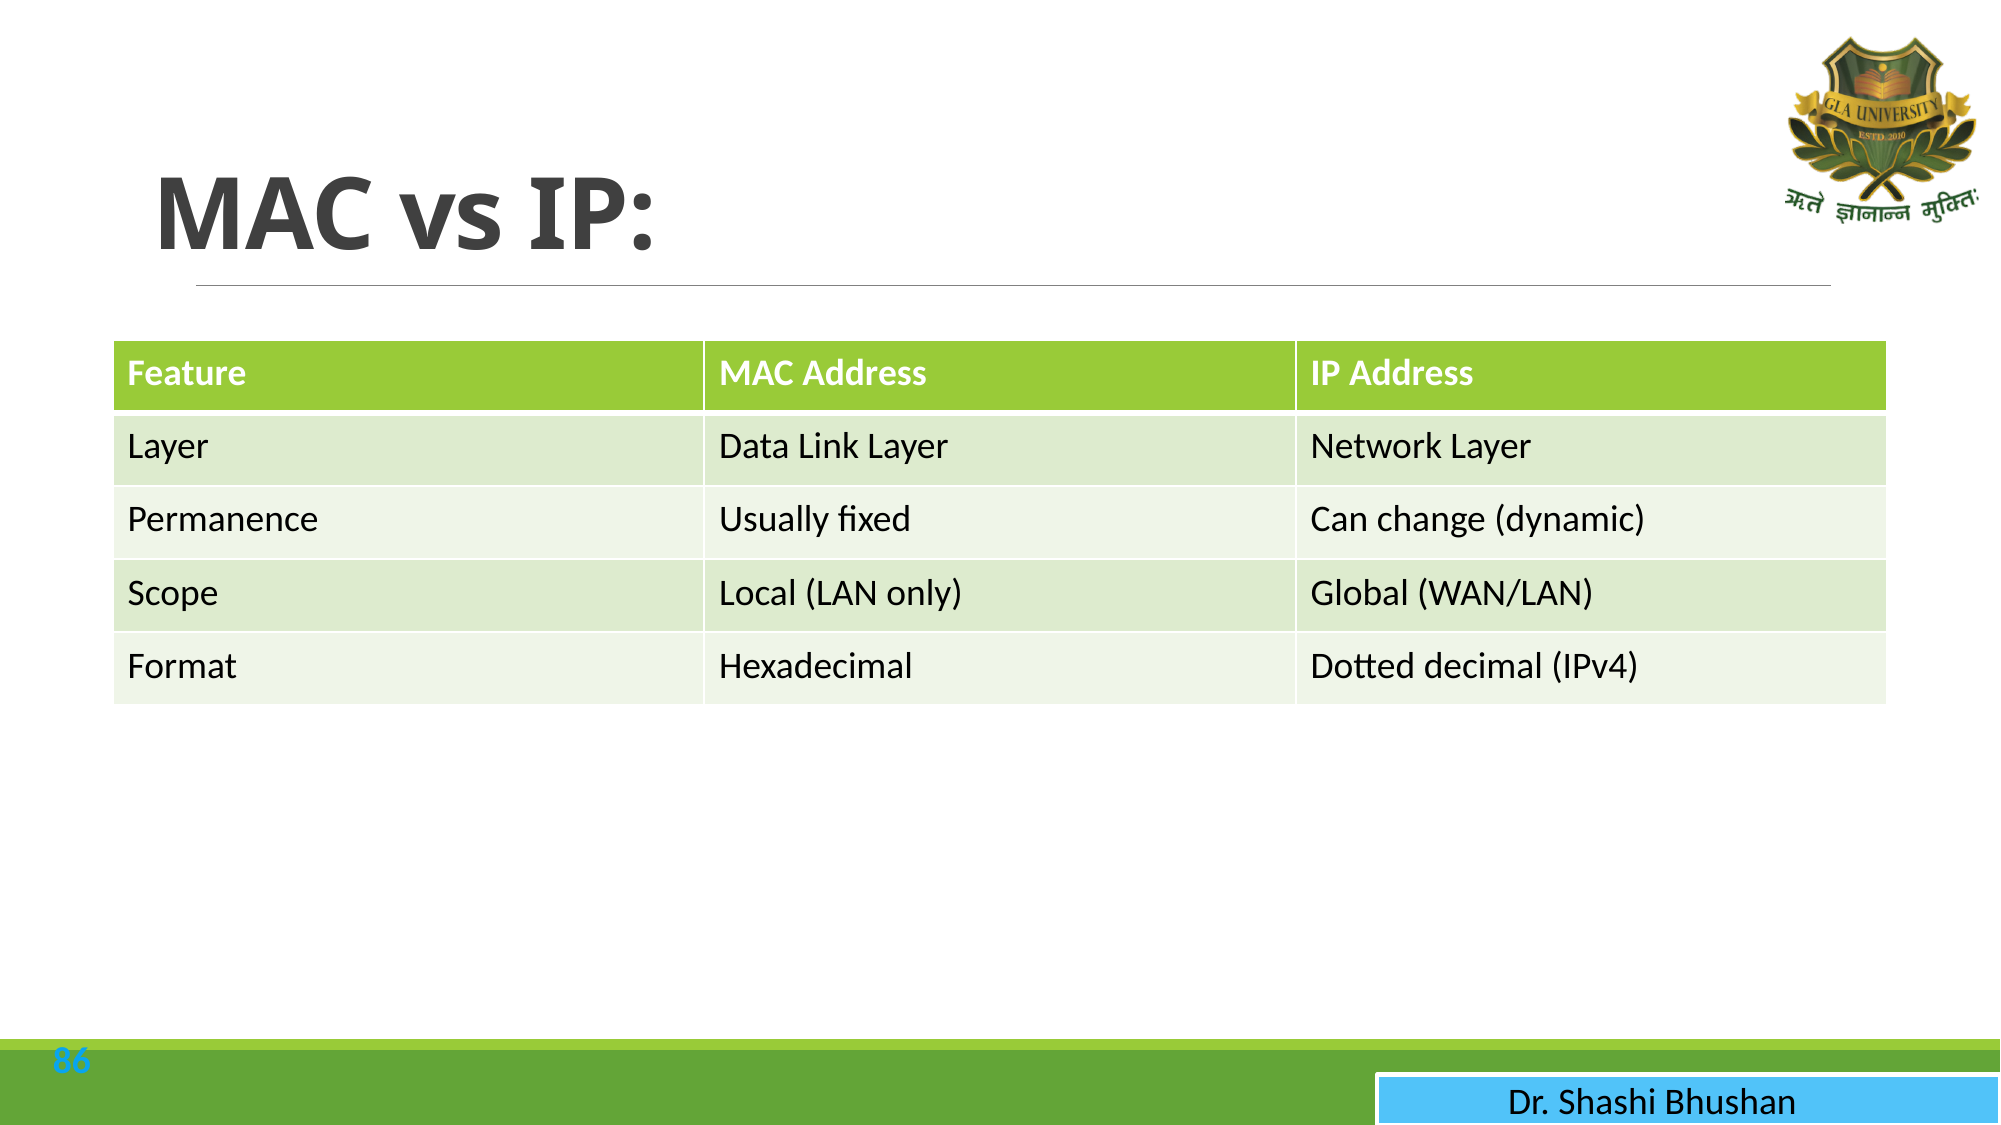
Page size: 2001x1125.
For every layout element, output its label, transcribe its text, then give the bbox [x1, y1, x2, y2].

table_cell Format [114, 633, 703, 704]
table_cell Can change (dynamic) [1297, 487, 1886, 558]
table_header Feature [114, 341, 703, 410]
table_cell Usually fixed [705, 487, 1295, 558]
table_cell Local (LAN only) [705, 560, 1295, 631]
table_cell Dotted decimal (IPv4) [1297, 633, 1886, 704]
text_box 86 [30, 1019, 113, 1097]
picture [1784, 35, 1979, 224]
table_cell Permanence [114, 487, 703, 558]
table_cell Layer [114, 416, 703, 485]
table_cell Data Link Layer [705, 416, 1295, 485]
text_box Dr. Shashi Bhushan [1377, 1069, 1929, 1125]
table_header IP Address [1297, 341, 1886, 410]
text_box [1929, 1072, 2000, 1125]
table_header MAC Address [705, 341, 1295, 410]
table_cell Scope [114, 560, 703, 631]
title MAC vs IP: [137, 59, 1754, 278]
table_cell Hexadecimal [705, 633, 1295, 704]
table_cell Global (WAN/LAN) [1297, 560, 1886, 631]
table_cell Network Layer [1297, 416, 1886, 485]
